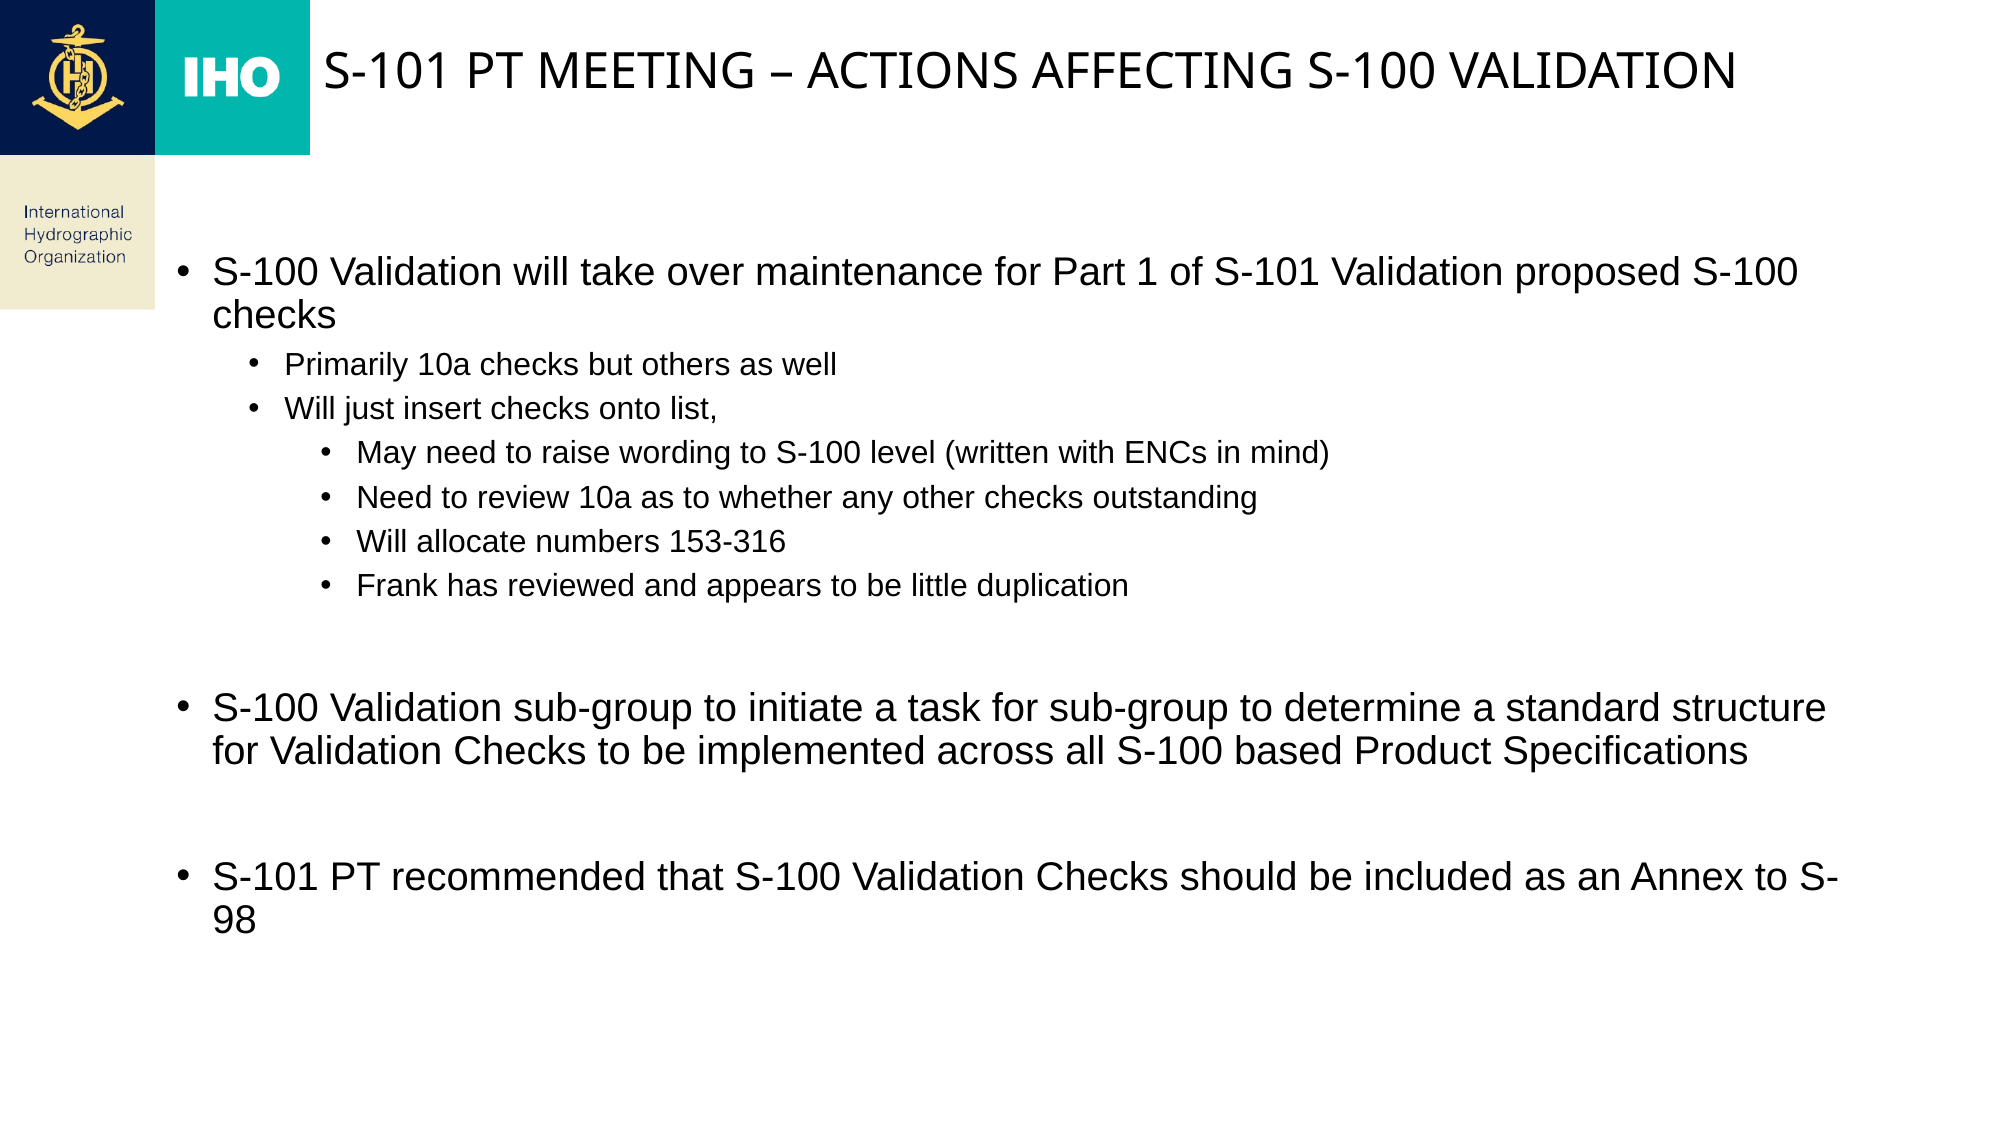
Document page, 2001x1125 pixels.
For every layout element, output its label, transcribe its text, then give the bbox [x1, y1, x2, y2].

list S-100 Validation will take over maintenance for Part 1 of S-101 Validation proposed S-100 checks Primarily 10a checks but others as well Will just insert checks onto list, May need to raise wording to S-100 level (written with ENCs in mind) Need to review 10a as to whether any other checks outstanding Will allocate numbers 153-316 Frank has reviewed and appears to be little duplication S-100 Validation sub-group to initiate a task for sub-group to determine a standard structure for Validation Checks to be implemented across all S-100 based Product Specifications S-101 PT recommended that S-100 Validation Checks should be included as an Annex to S-98 [161, 243, 1887, 958]
picture [0, 0, 310, 310]
title S-101 Pt meeting – actions affecting s-100 validation [308, 0, 2000, 145]
